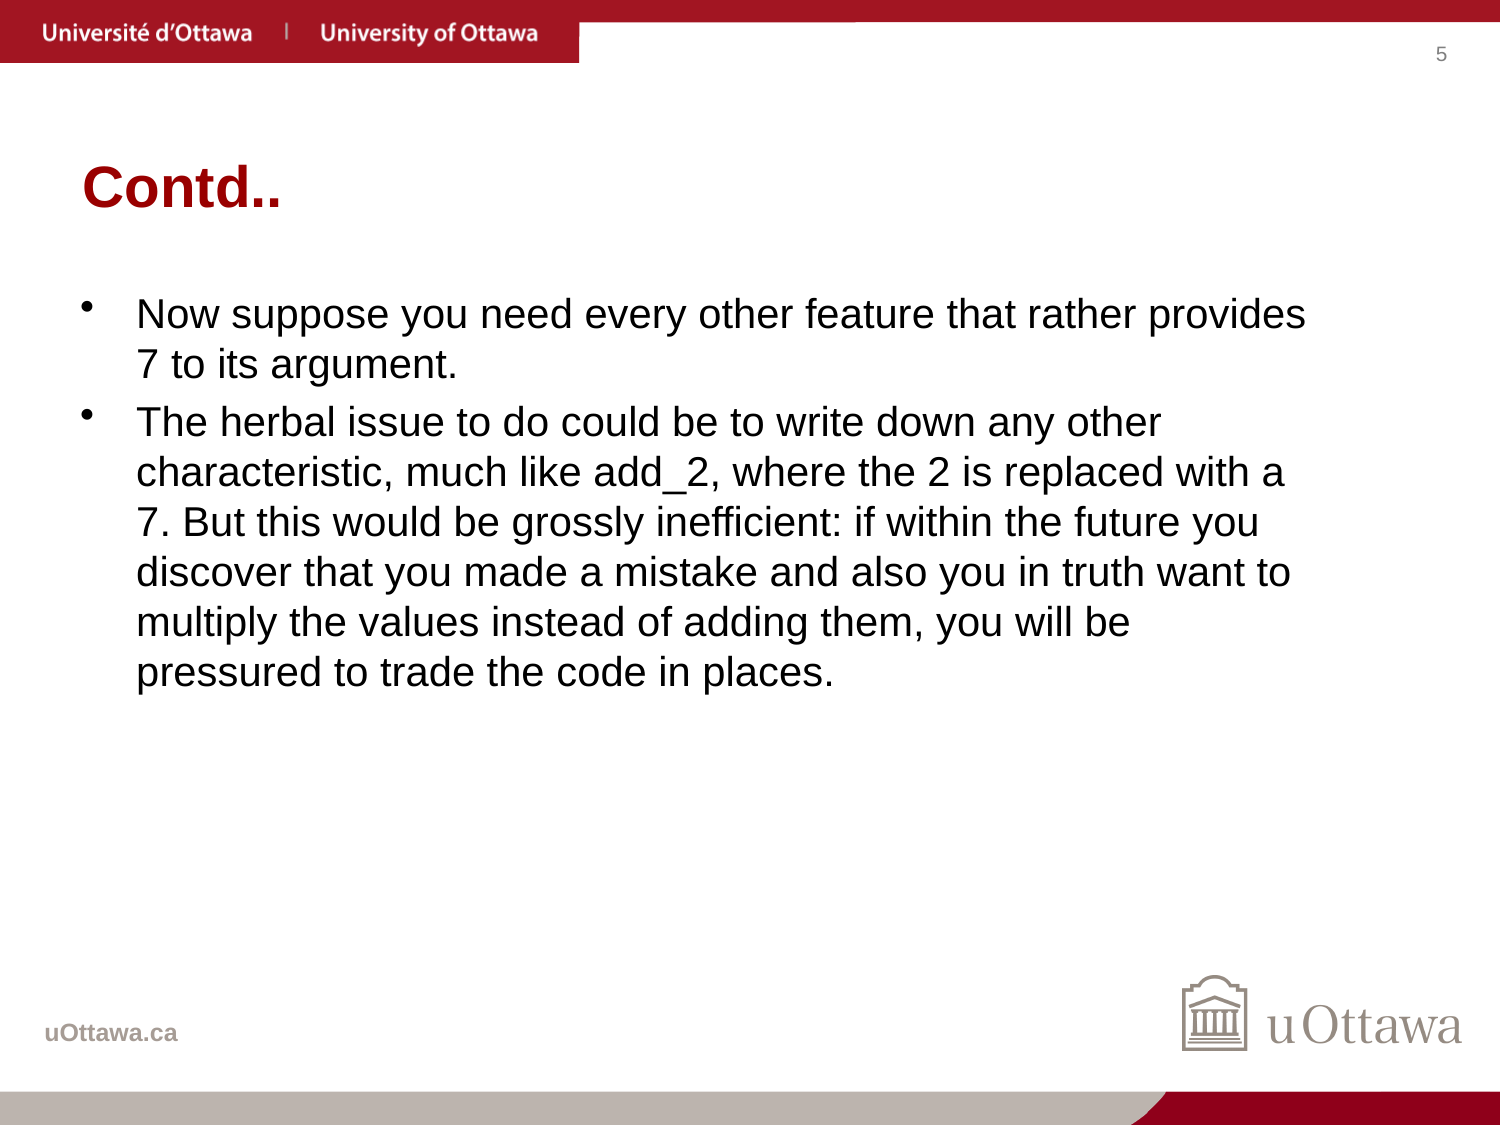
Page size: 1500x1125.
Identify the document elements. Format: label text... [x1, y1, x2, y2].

list Now suppose you need every other feature that rather provides 7 to its argument. The herbal issue to do could be to write down any other characteristic, much like add_2, where the 2 is replaced with a 7. But this would be grossly inefficient: if within the future you discover that you made a mistake and also you in truth want to multiply the values instead of adding them, you will be pressured to trade the code in places. [64, 278, 1340, 895]
title Contd.. [67, 113, 1344, 256]
picture [0, 0, 1500, 63]
picture [0, 1092, 1500, 1125]
picture [1182, 975, 1462, 1051]
